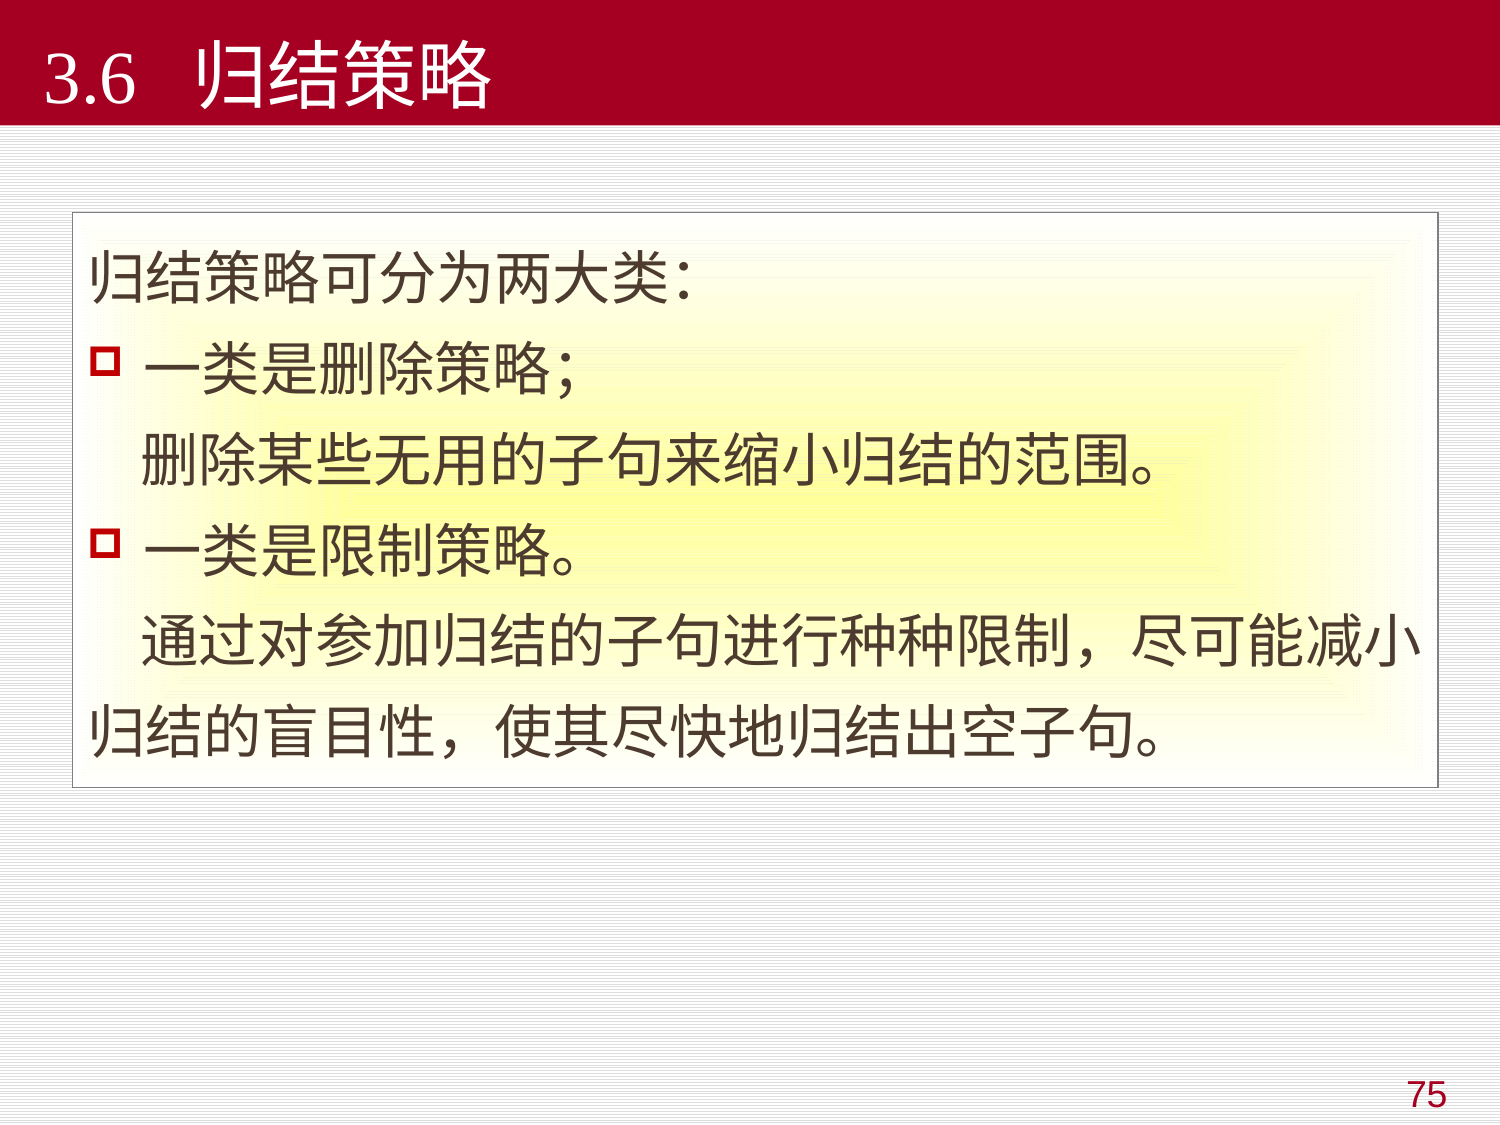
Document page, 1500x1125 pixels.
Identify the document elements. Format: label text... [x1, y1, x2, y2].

text_box 3.6 归结策略 [0, 0, 1500, 126]
text_box 归结策略可分为两大类： 一类是删除策略； 删除某些无用的子句来缩小归结的范围。 一类是限制策略。 通过对参加归结的子句进行种种限制，尽可能减小归结的盲目性，使其尽快地归结出空子句。 [72, 212, 1439, 788]
slide_number 75 [1137, 1062, 1463, 1122]
